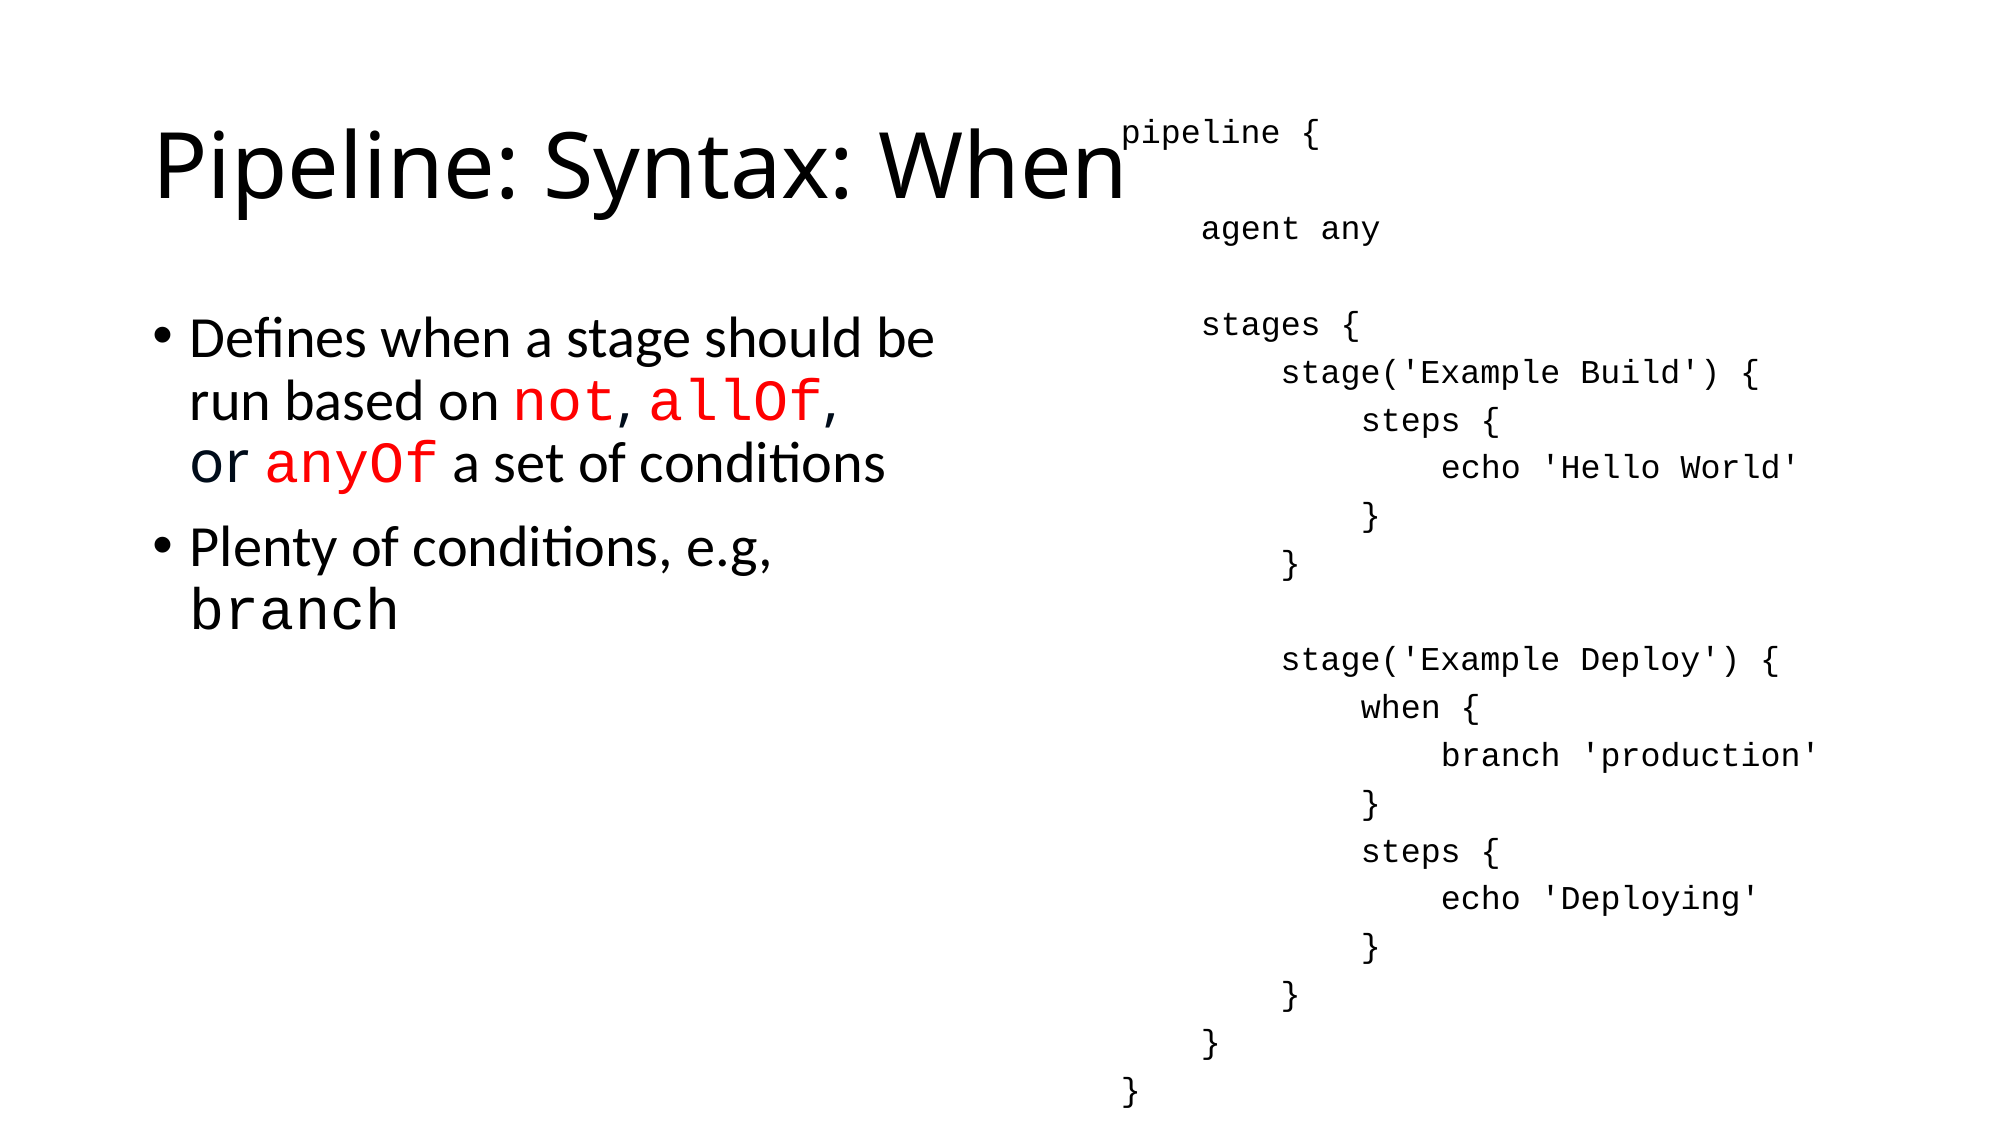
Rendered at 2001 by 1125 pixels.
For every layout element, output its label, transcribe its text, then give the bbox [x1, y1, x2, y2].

list Defines when a stage should be run based on not, allOf, or anyOf a set of conditions Plenty of conditions, e.g, branch [137, 299, 988, 1014]
list pipeline { agent any stages { stage('Example Build') { steps { echo 'Hello World' } } stage('Example Deploy') { when { branch 'production' } steps { echo 'Deploying' } } } } [1105, 94, 1956, 897]
title Pipeline: Syntax: When [137, 59, 1863, 278]
